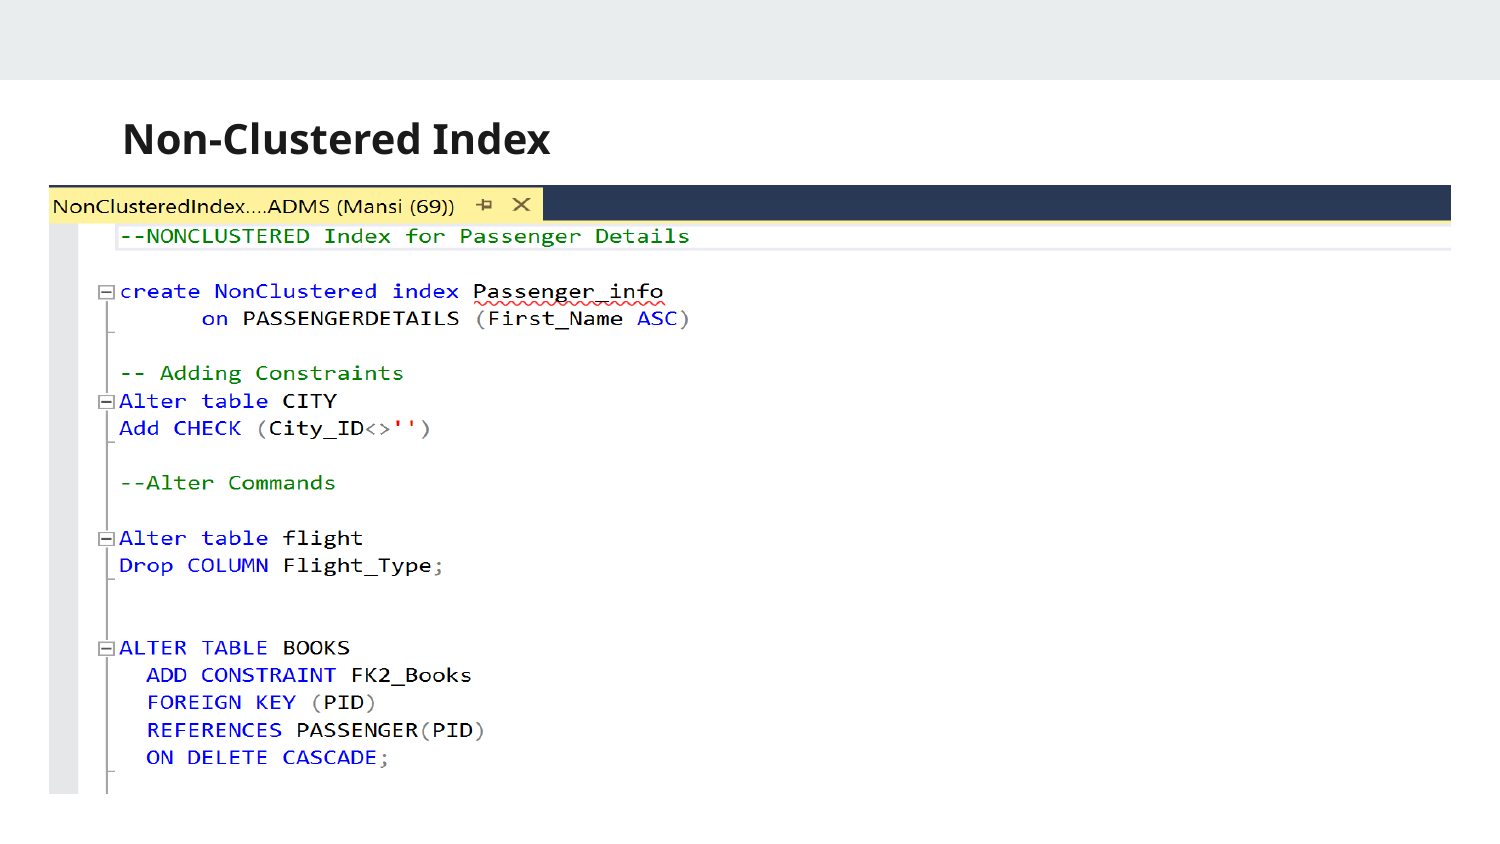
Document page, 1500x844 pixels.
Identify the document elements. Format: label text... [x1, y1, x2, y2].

title Non-Clustered Index [106, 97, 1369, 184]
picture [49, 185, 1451, 794]
